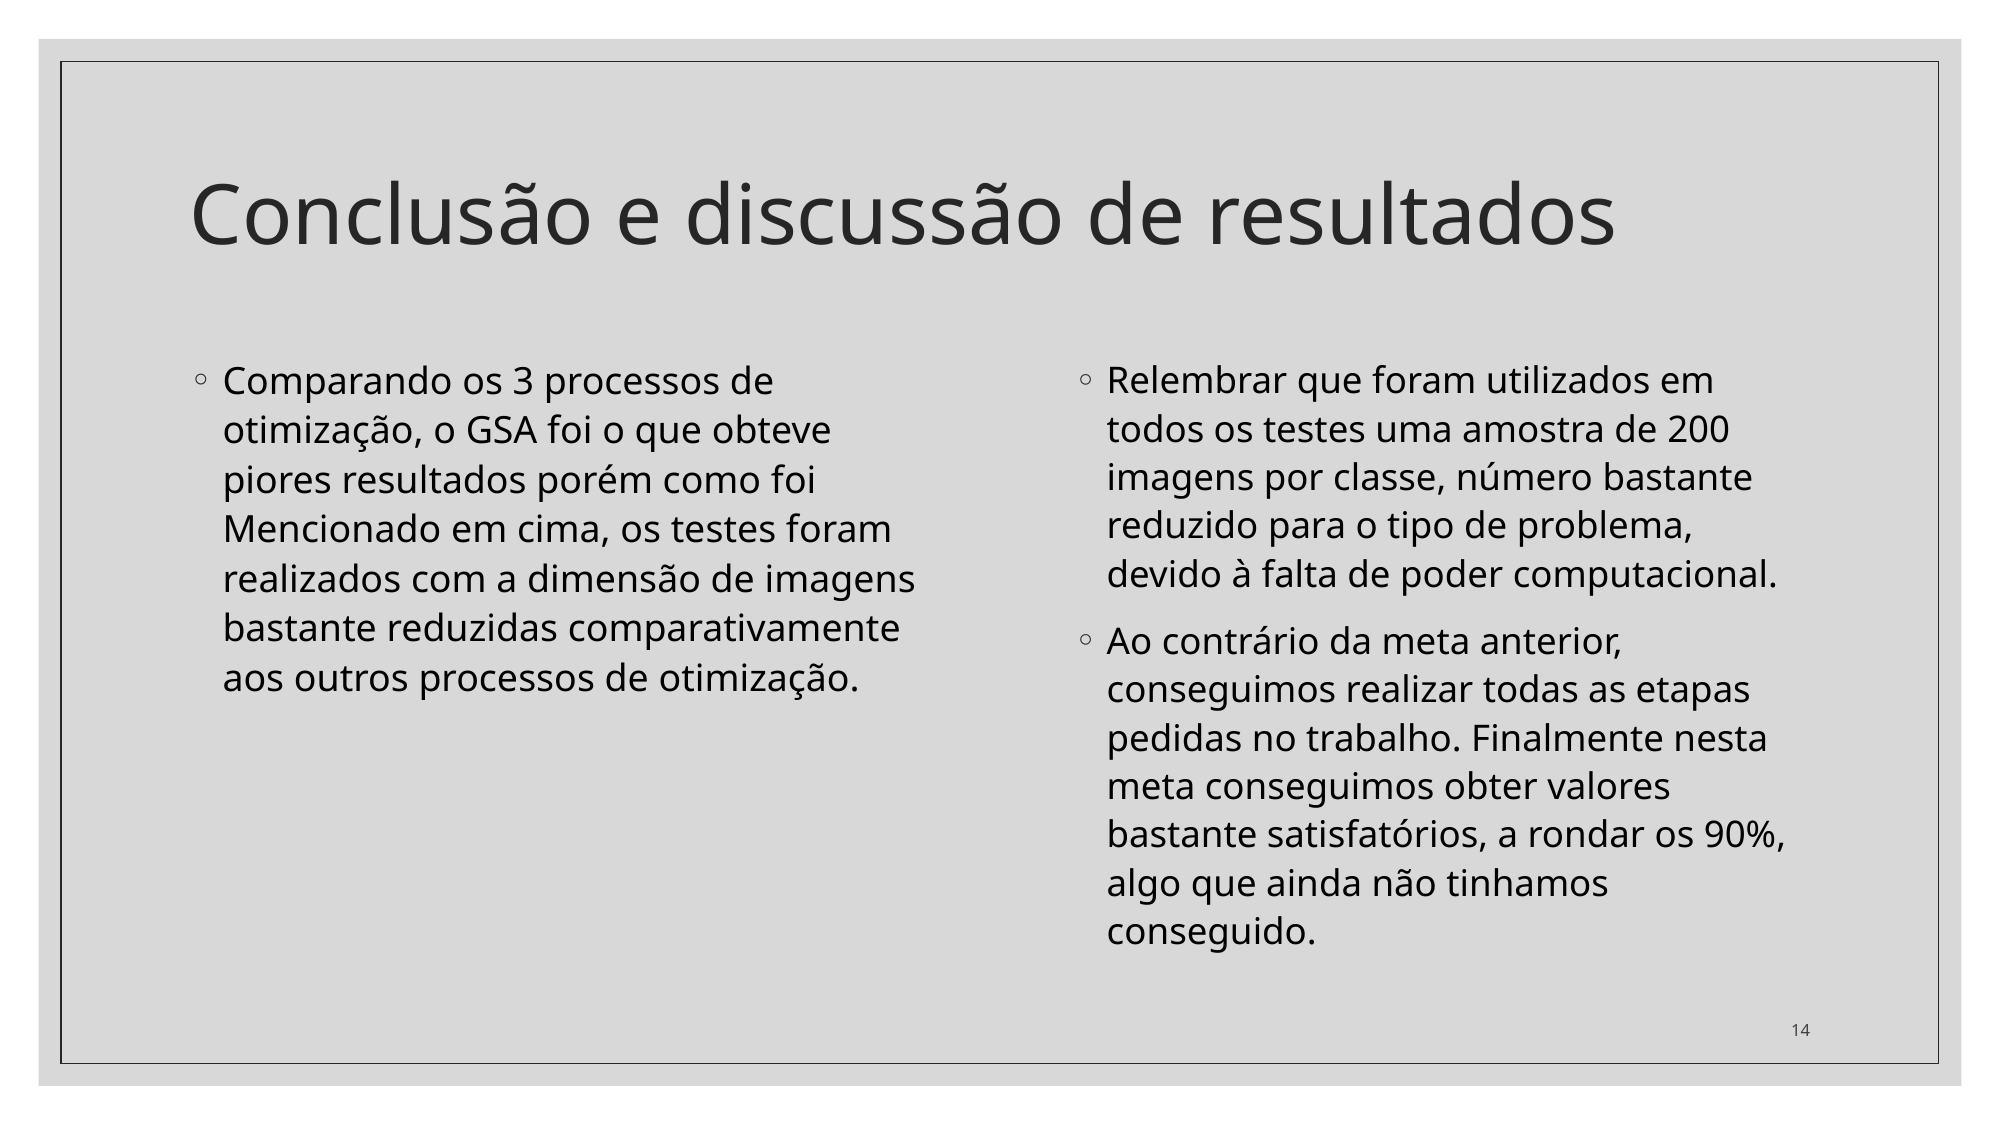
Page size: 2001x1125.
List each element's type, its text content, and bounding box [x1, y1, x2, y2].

list Comparando os 3 processos de otimização, o GSA foi o que obteve piores resultados porém como foi Mencionado em cima, os testes foram realizados com a dimensão de imagens bastante reduzidas comparativamente aos outros processos de otimização. [174, 345, 940, 960]
slide_number 14 [1687, 990, 1825, 1050]
title Conclusão e discussão de resultados [174, 105, 1825, 331]
list Relembrar que foram utilizados em todos os testes uma amostra de 200 imagens por classe, número bastante reduzido para o tipo de problema, devido à falta de poder computacional. Ao contrário da meta anterior, conseguimos realizar todas as etapas pedidas no trabalho. Finalmente nesta meta conseguimos obter valores bastante satisfatórios, a rondar os 90%, algo que ainda não tinhamos conseguido. [1059, 345, 1825, 960]
